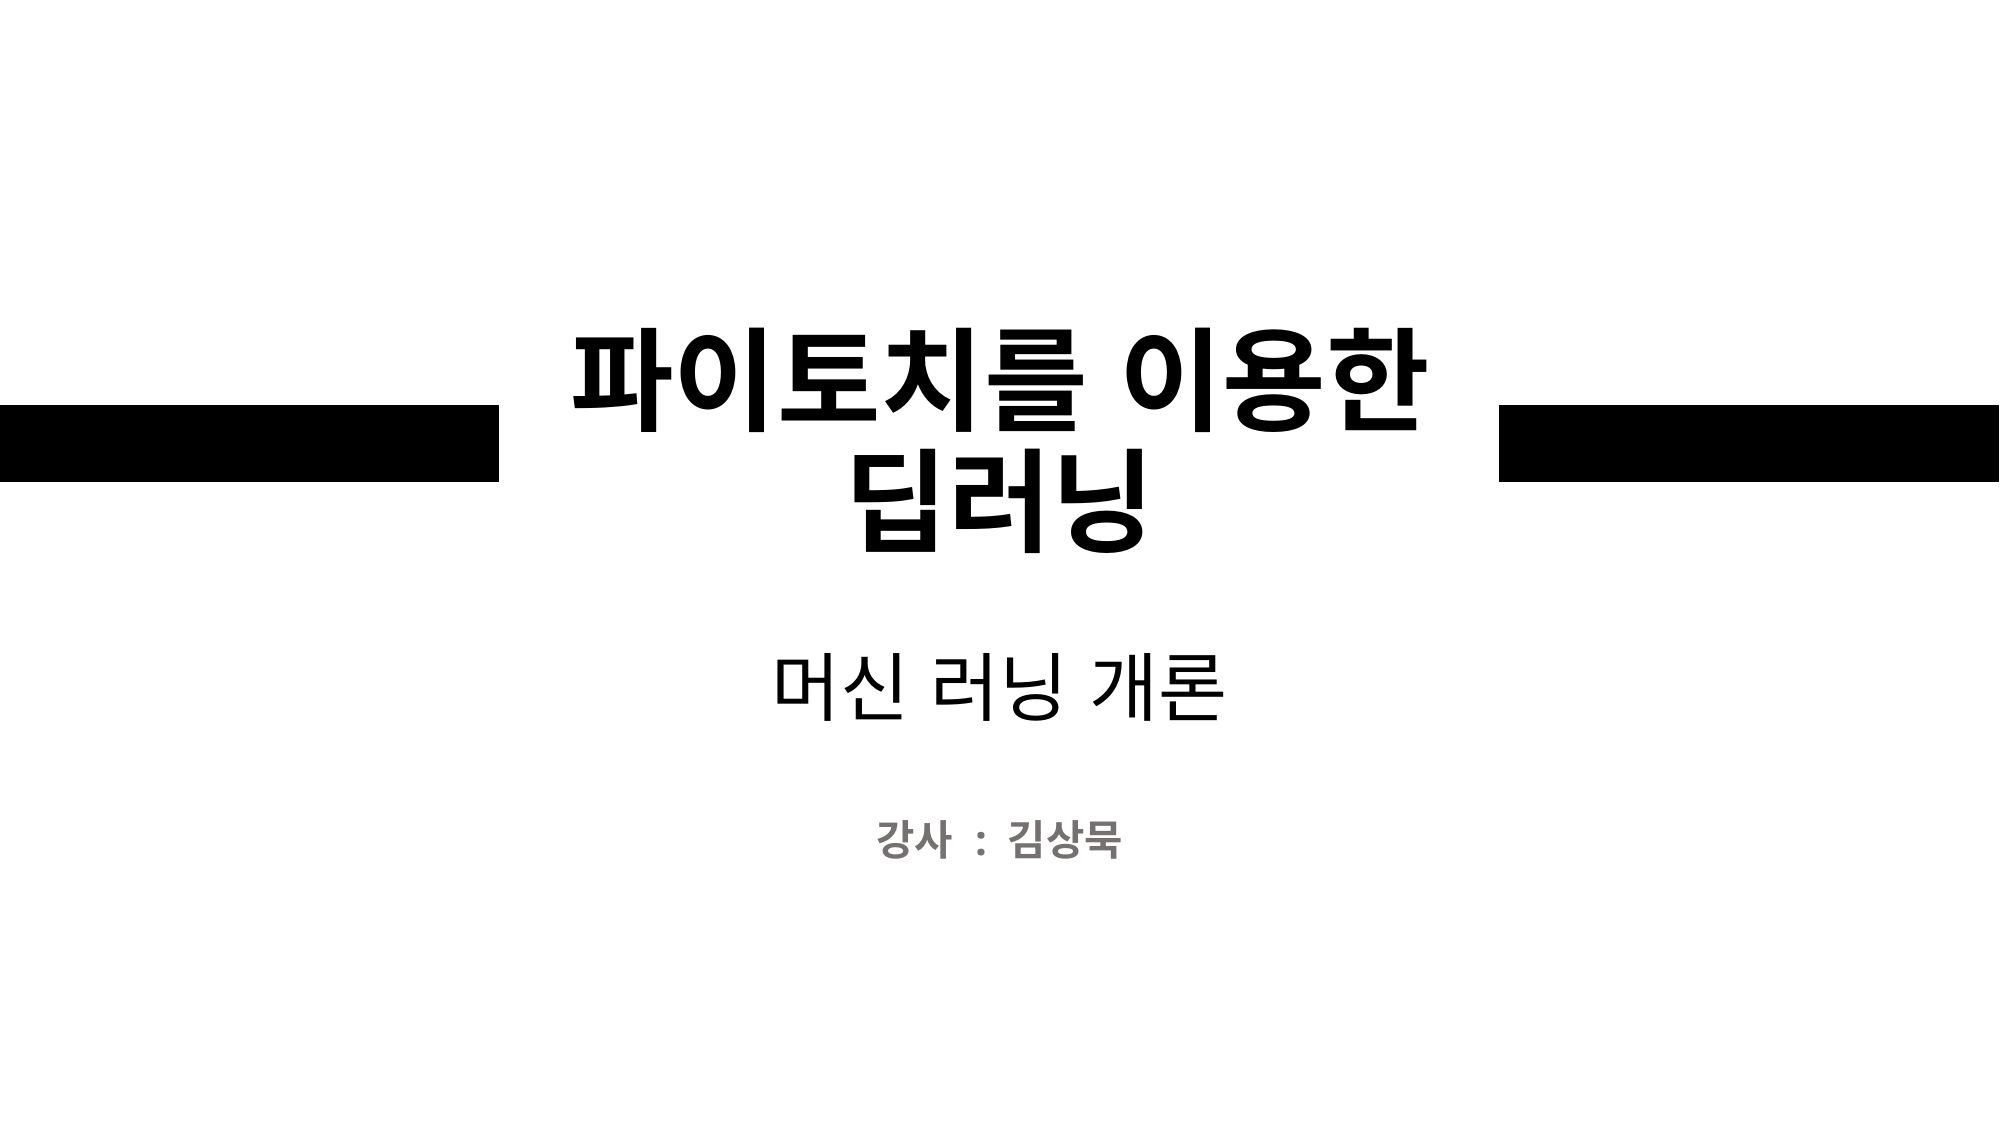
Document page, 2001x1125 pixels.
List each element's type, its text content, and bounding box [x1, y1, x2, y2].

title 파이토치를 이용한 딥러닝 [249, 184, 1750, 576]
text_box [0, 405, 499, 482]
text_box [1499, 405, 1999, 482]
subtitle 머신 러닝 개론 강사 : 김상묵 [249, 643, 1750, 916]
